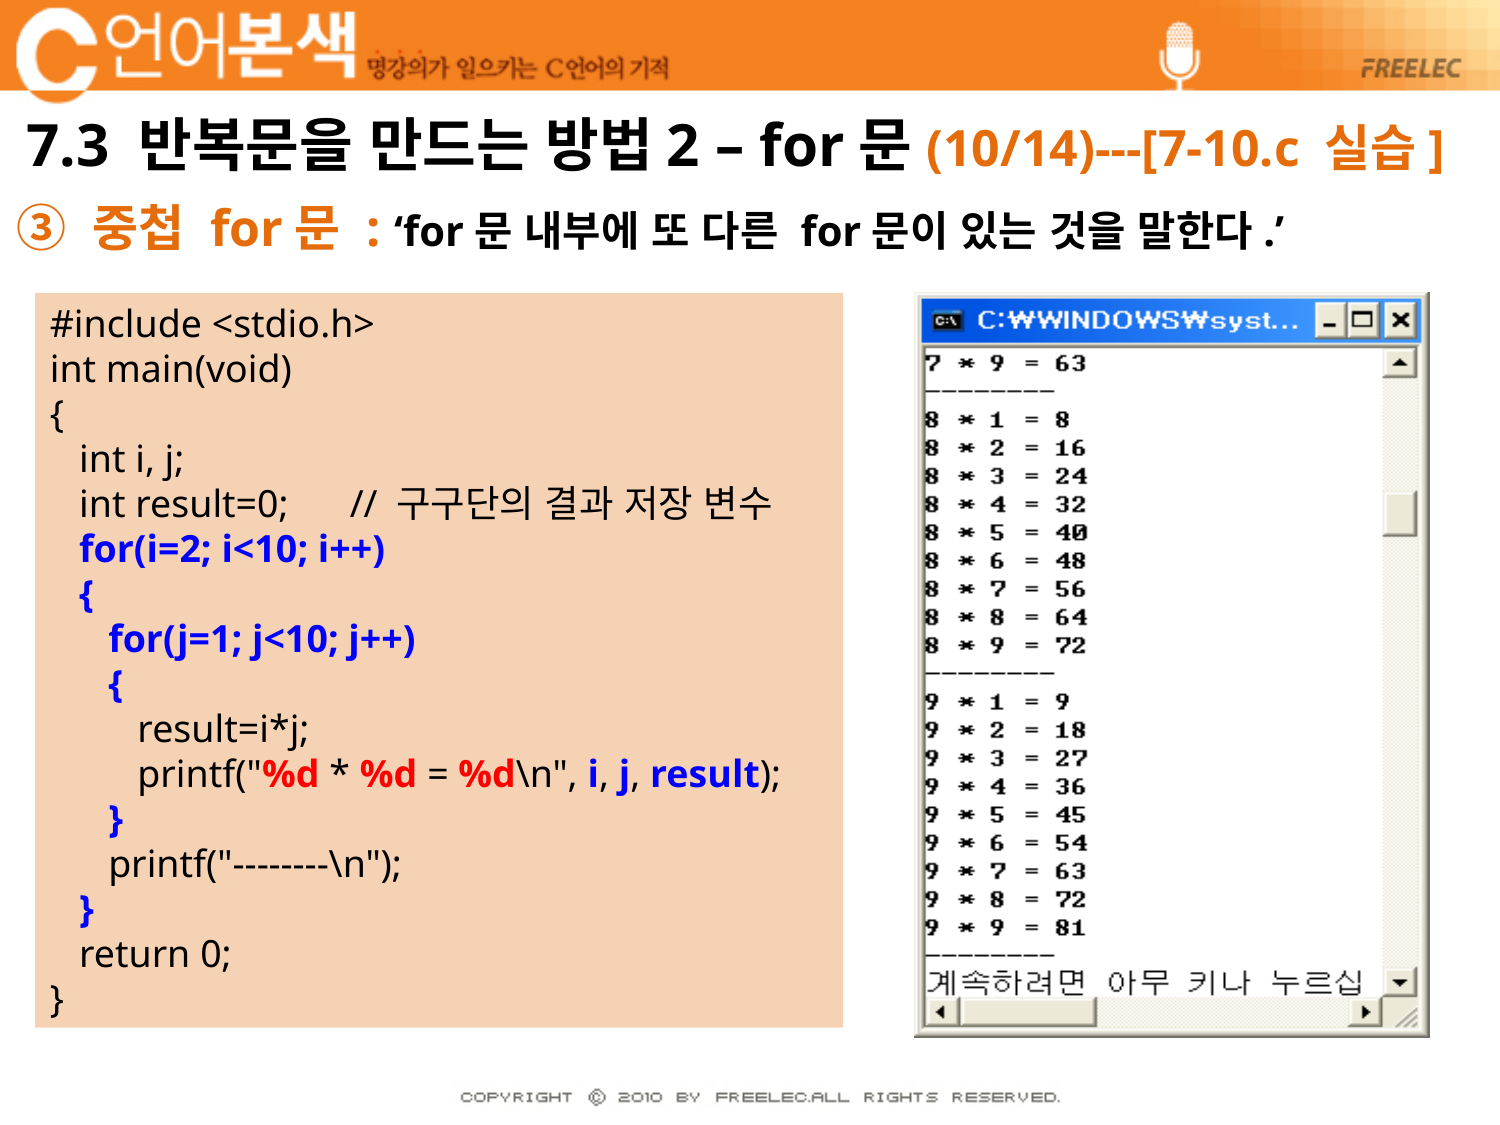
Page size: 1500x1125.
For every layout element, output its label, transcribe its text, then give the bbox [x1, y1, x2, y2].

text_box #include <stdio.h> int main(void) { int i, j; int result=0; // 구구단의 결과 저장 변수 for(i=2; i<10; i++) { for(j=1; j<10; j++) { result=i*j; printf("%d * %d = %d\n", i, j, result); } printf("--------\n"); } return 0; } [35, 292, 844, 1028]
title 7.3 반복문을 만드는 방법2 – for문(10/14)---[7-10.c 실습] [11, 107, 1500, 178]
picture [0, 0, 1500, 1125]
text_box ③ 중첩 for문 : ‘for문 내부에 또 다른 for문이 있는 것을 말한다.’ [1, 189, 1500, 265]
